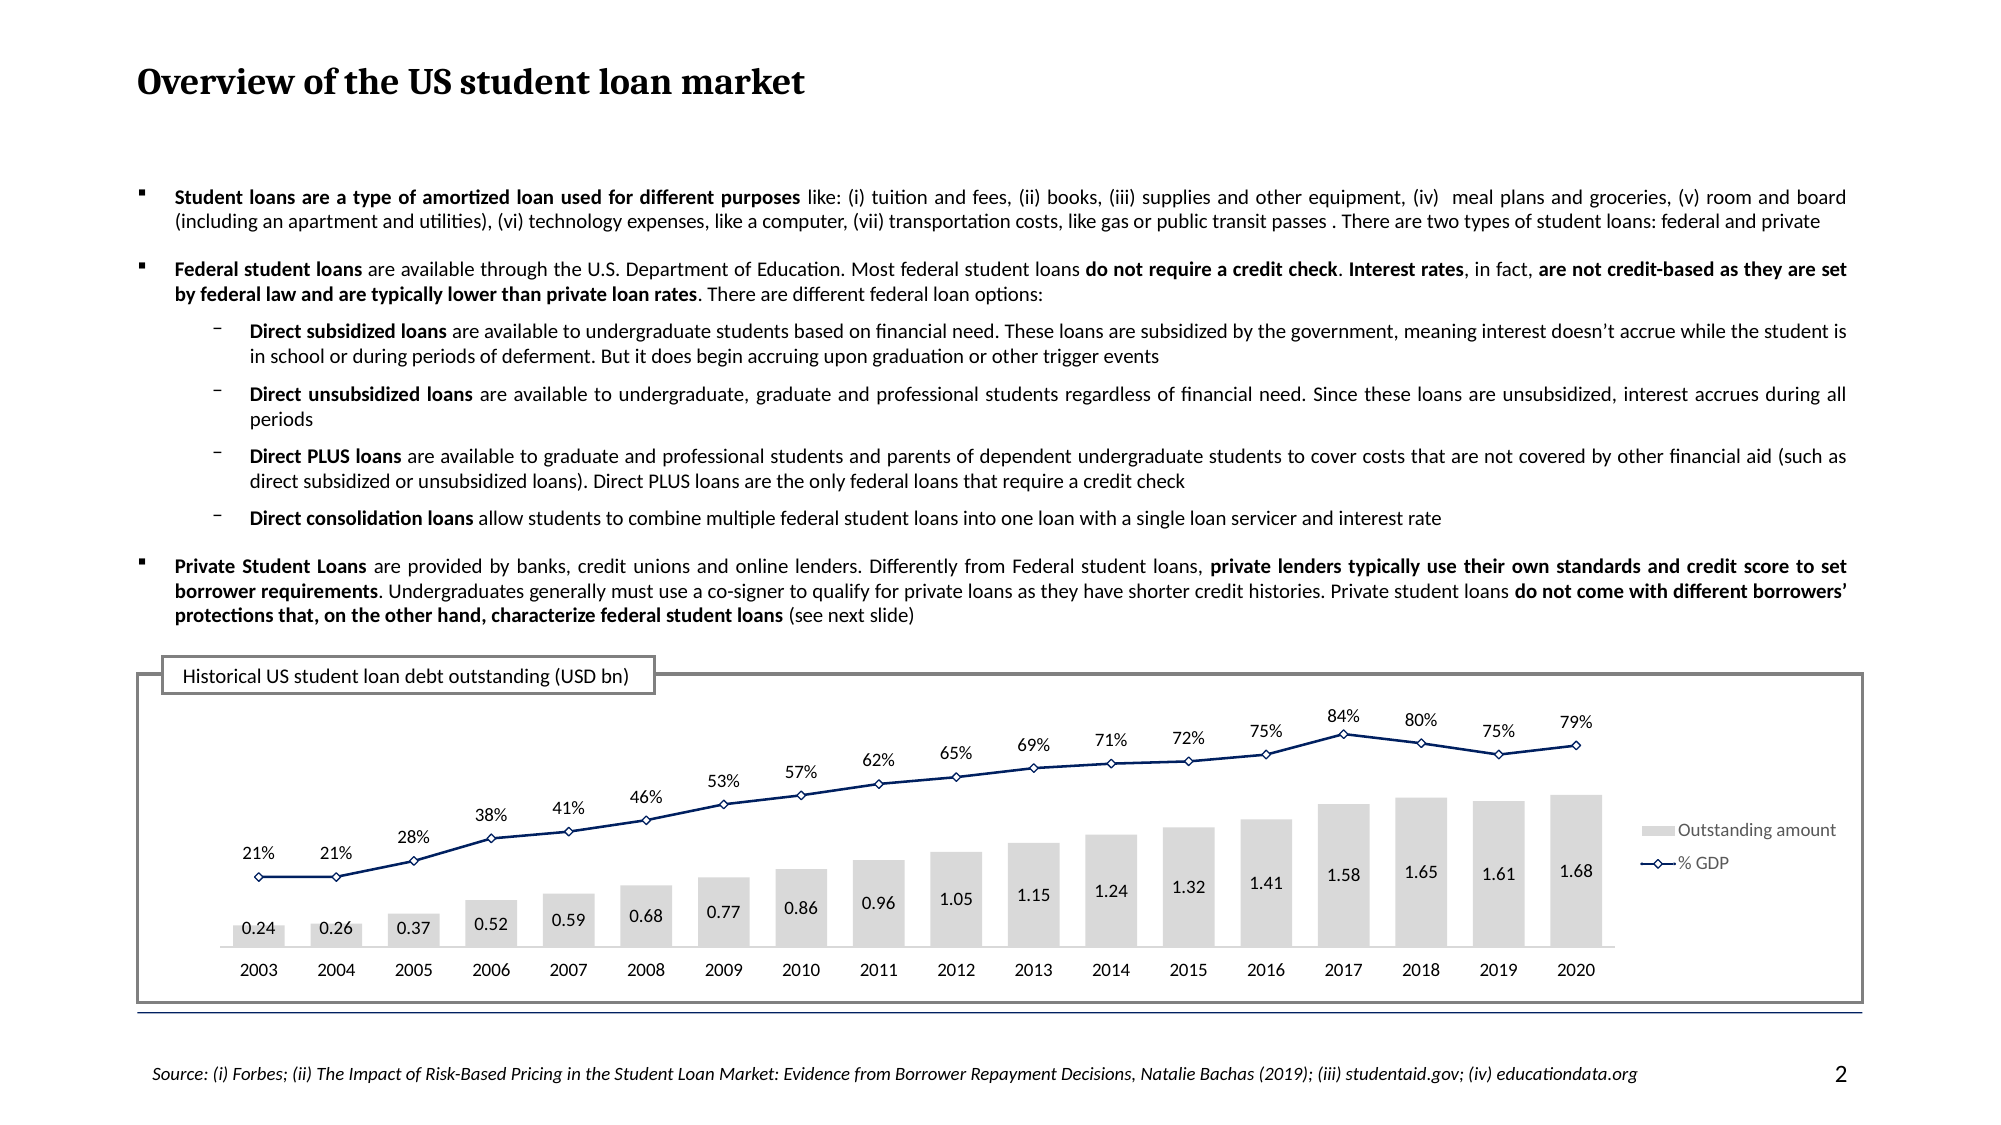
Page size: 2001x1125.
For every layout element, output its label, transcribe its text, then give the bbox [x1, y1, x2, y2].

slide_number 2 [1690, 1042, 1863, 1103]
footer Source: (i) Forbes; (ii) The Impact of Risk-Based Pricing in the Student Loan Market: Evidence from Borrower Repayment Decisions, Natalie Bachas (2019); (iii) studentaid.gov; (iv) educationdata.org [137, 1042, 1690, 1103]
text_box [136, 673, 1863, 1004]
title Overview of the US student loan market [137, 15, 1863, 149]
list Student loans are a type of amortized loan used for different purposes like: (i) tuition and fees, (ii) books, (iii) supplies and other equipment, (iv) meal plans and groceries, (v) room and board (including an apartment and utilities), (vi) technology expenses, like a computer, (vii) transportation costs, like gas or public transit passes . There are two types of student loans: federal and private Federal student loans are available through the U.S. Department of Education. Most federal student loans do not require a credit check. Interest rates, in fact, are not credit-based as they are set by federal law and are typically lower than private loan rates. There are different federal loan options: Direct subsidized loans are available to undergraduate students based on financial need. These loans are subsidized by the government, meaning interest doesn’t accrue while the student is in school or during periods of deferment. But it does begin accruing upon graduation or other trigger events Direct unsubsidized loans are available to undergraduate, graduate and professional students regardless of financial need. Since these loans are unsubsidized, interest accrues during all periods Direct PLUS loans are available to graduate and professional students and parents of dependent undergraduate students to cover costs that are not covered by other financial aid (such as direct subsidized or unsubsidized loans). Direct PLUS loans are the only federal loans that require a credit check Direct consolidation loans allow students to combine multiple federal student loans into one loan with a single loan servicer and interest rate Private Student Loans are provided by banks, credit unions and online lenders. Differently from Federal student loans, private lenders typically use their own standards and credit score to set borrower requirements. Undergraduates generally must use a co-signer to qualify for private loans as they have shorter credit histories. Private student loans do not come with different borrowers’ protections that, on the other hand, characterize federal student loans (see next slide) [137, 183, 1863, 673]
text_box Historical US student loan debt outstanding (USD bn) [161, 656, 656, 694]
picture [201, 701, 1854, 994]
